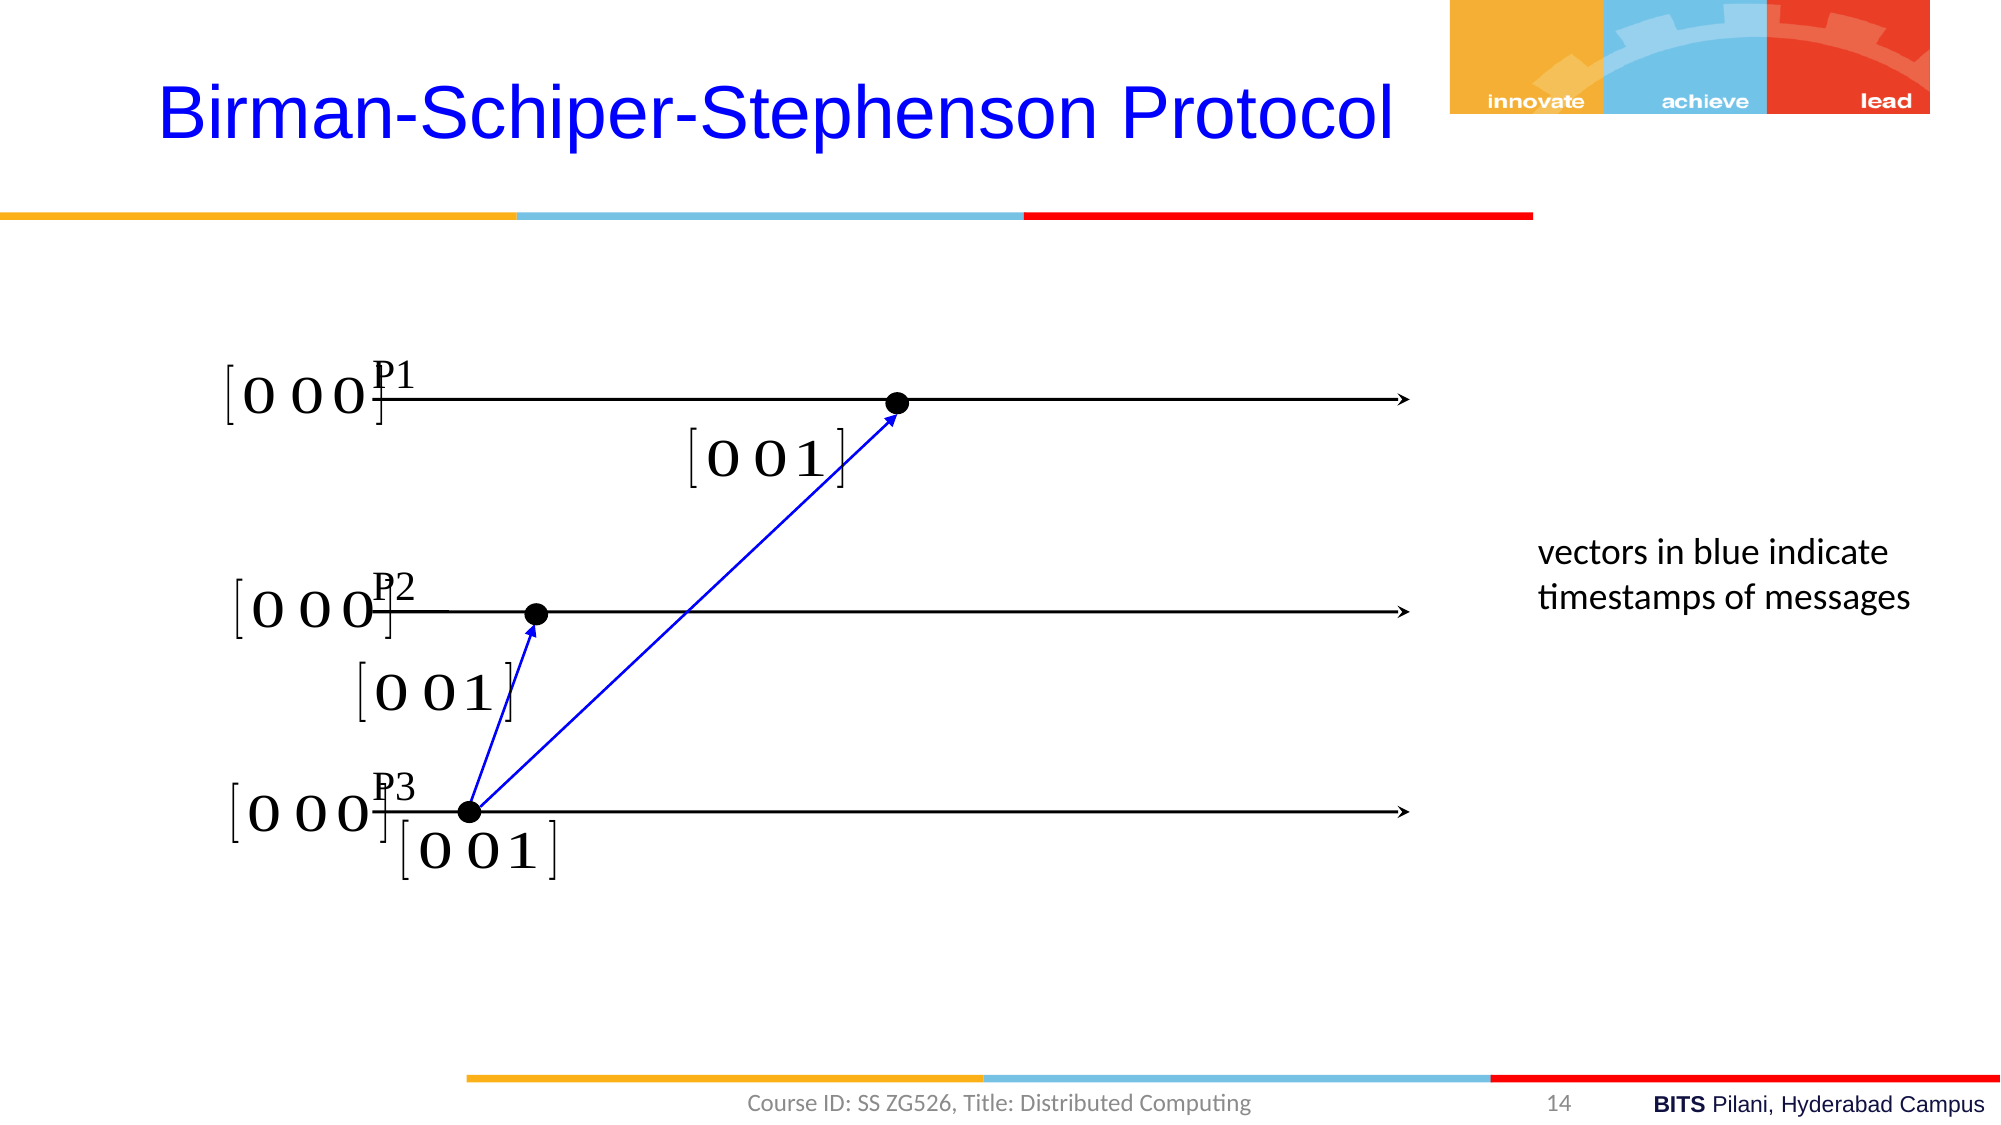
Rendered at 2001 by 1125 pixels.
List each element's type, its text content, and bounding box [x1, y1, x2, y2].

text_box vectors in blue indicate timestamps of messages [1523, 519, 1948, 625]
footer Course ID: SS ZG526, Title: Distributed Computing [662, 1071, 1338, 1125]
list Birman-Schiper-Stephenson Protocol [85, 14, 1469, 202]
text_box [225, 339, 1410, 885]
slide_number 14 [1383, 1071, 1587, 1125]
picture [1449, 0, 1930, 114]
